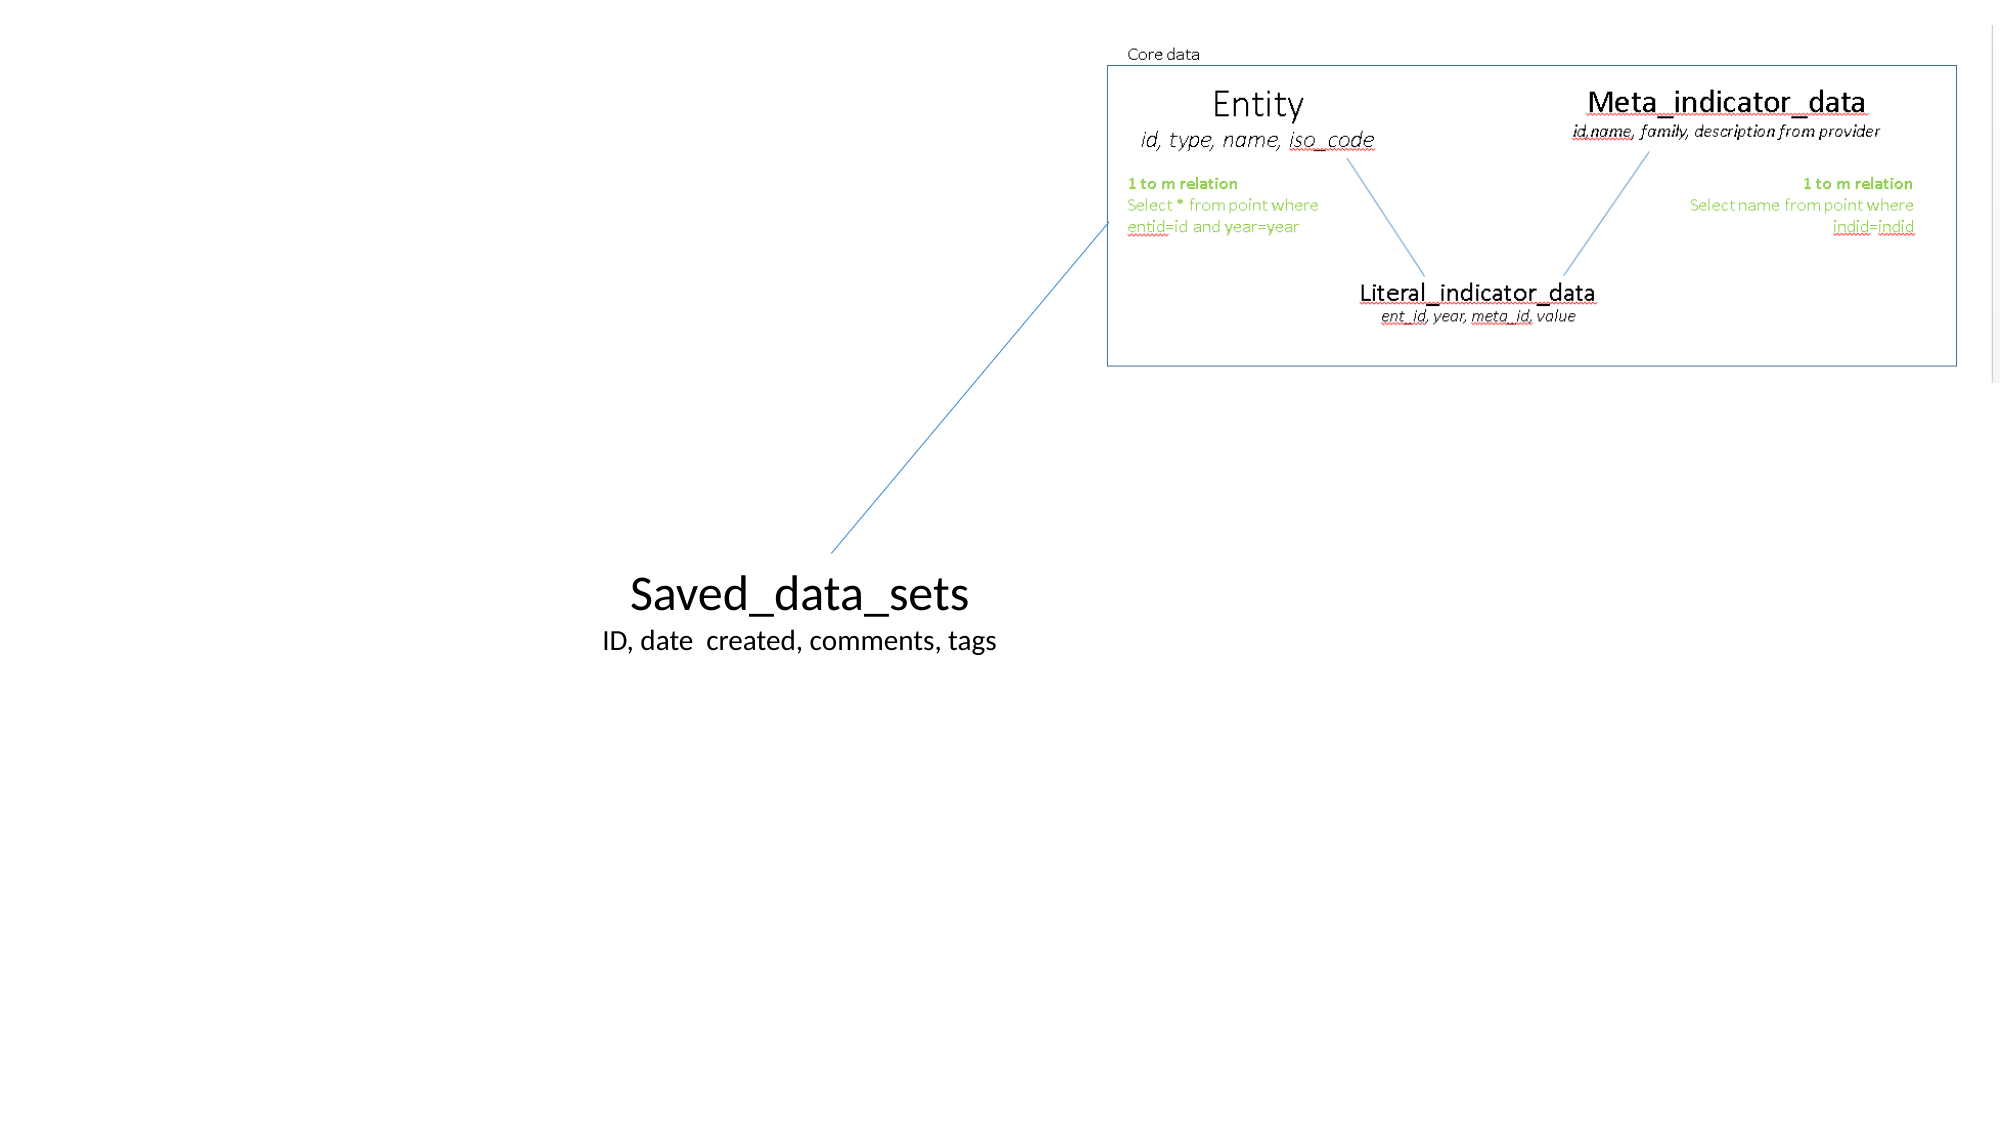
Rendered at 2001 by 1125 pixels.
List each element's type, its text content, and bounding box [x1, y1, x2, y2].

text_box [831, 221, 1110, 554]
text_box Saved_data_sets ID, date created, comments, tags [516, 553, 1084, 664]
picture [1064, 25, 2000, 383]
